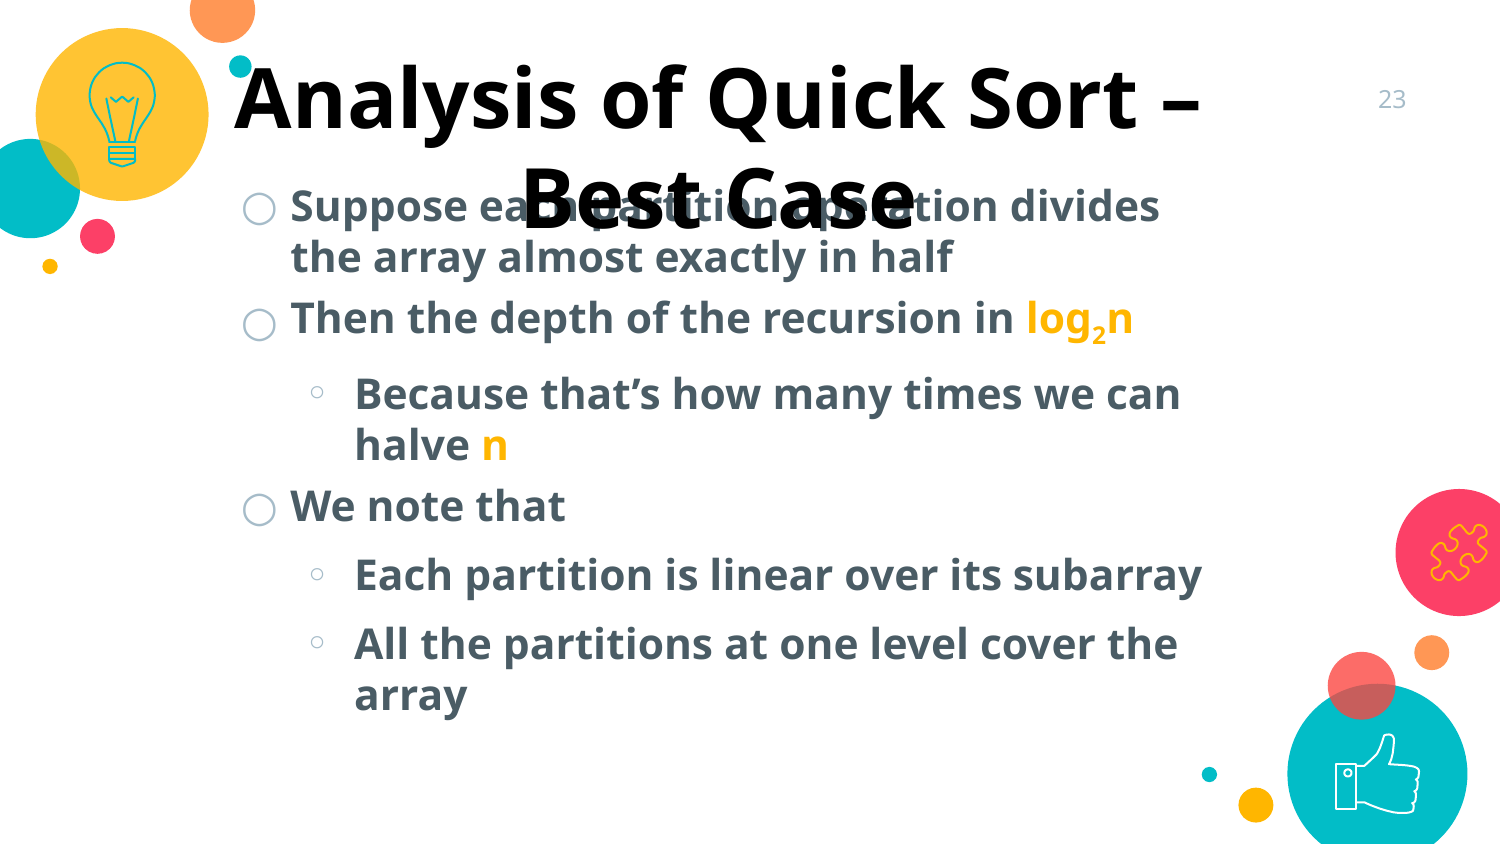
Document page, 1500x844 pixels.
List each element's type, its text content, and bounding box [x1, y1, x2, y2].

slide_number 23 [1331, 68, 1422, 134]
list Suppose each partition operation divides the array almost exactly in half Then the depth of the recursion in log2n Because that’s how many times we can halve n We note that Each partition is linear over its subarray All the partitions at one level cover the array [211, 163, 1230, 746]
text_box Analysis of Quick Sort – Best Case [219, 37, 1219, 253]
